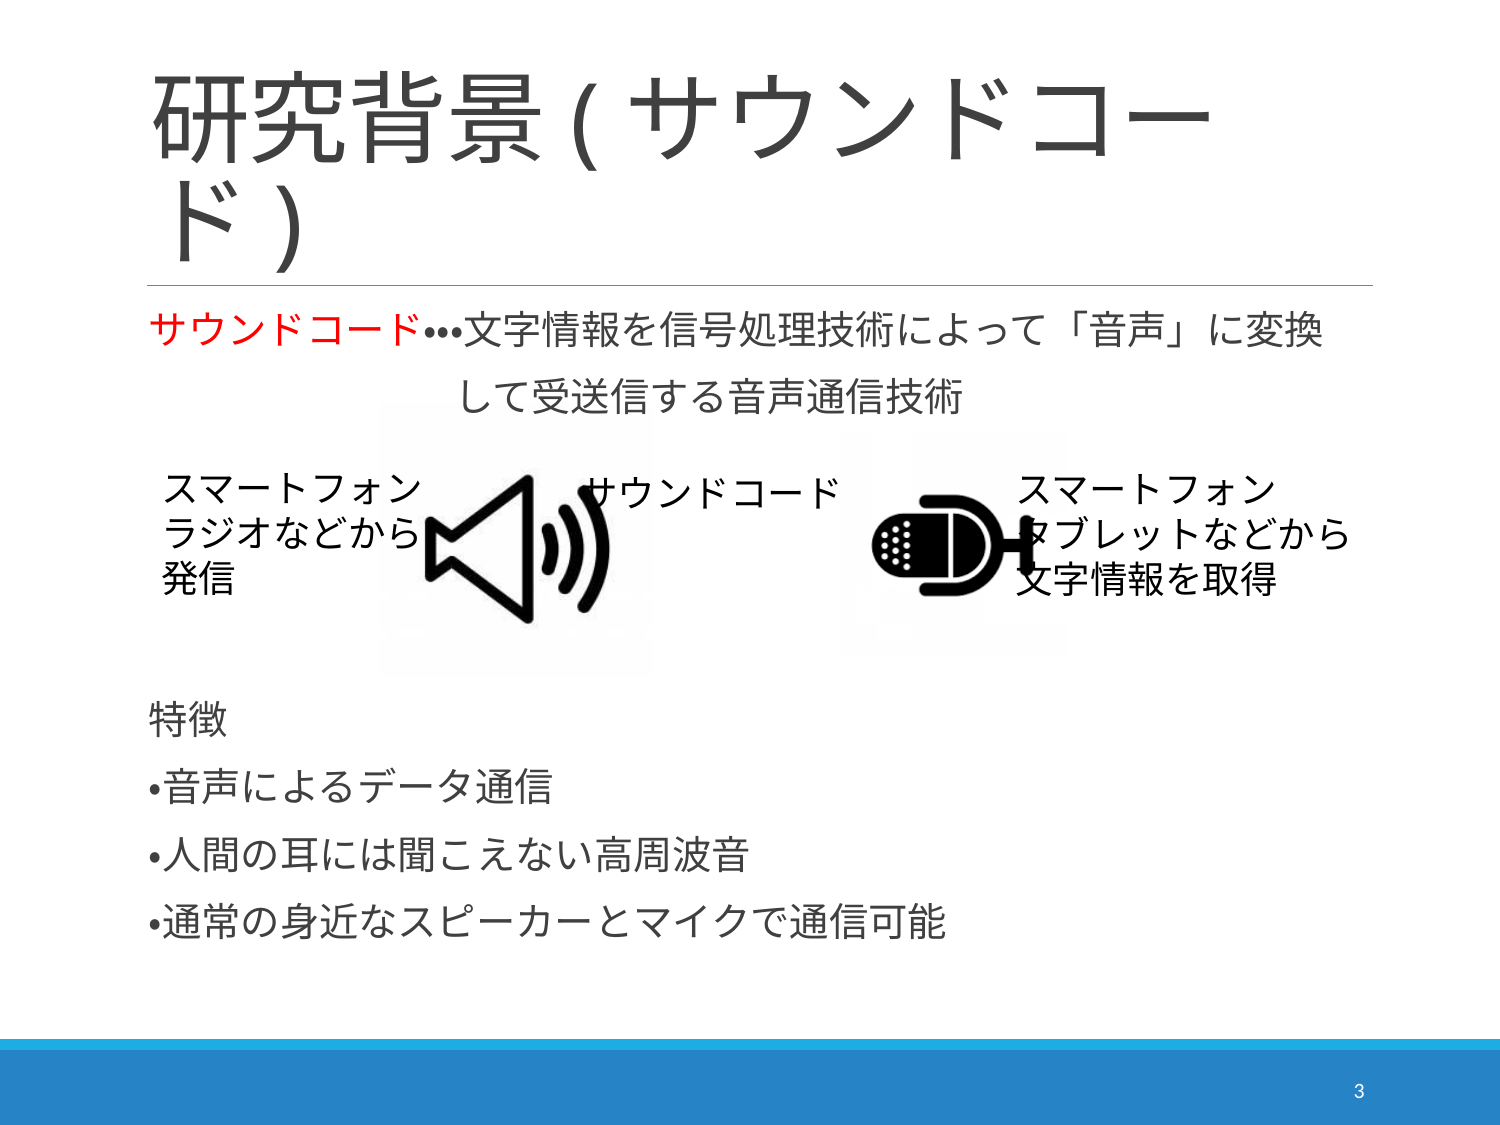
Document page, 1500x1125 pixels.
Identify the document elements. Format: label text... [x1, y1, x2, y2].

picture [378, 402, 653, 677]
list サウンドコード・・・文字情報を信号処理技術によって「音声」に変換 して受送信する音声通信技術 特徴 ・音声によるデータ通信 ・人間の耳には聞こえない高周波音 ・通常の身近なスピーカーとマイクで通信可能 [135, 302, 1373, 456]
text_box [134, 456, 375, 640]
text_box [1076, 456, 1381, 640]
slide_number 2 [1218, 1059, 1380, 1120]
title 研究背景(サウンドコード) [135, 47, 1373, 285]
list サウンドコード・・・文字情報を信号処理技術によって「音声」に変換 して受送信する音声通信技術 特徴 ・音声によるデータ通信 ・人間の耳には聞こえない高周波音 ・通常の身近なスピーカーとマイクで通信可能 [135, 640, 1373, 963]
text_box [662, 456, 836, 640]
picture [839, 431, 1067, 659]
